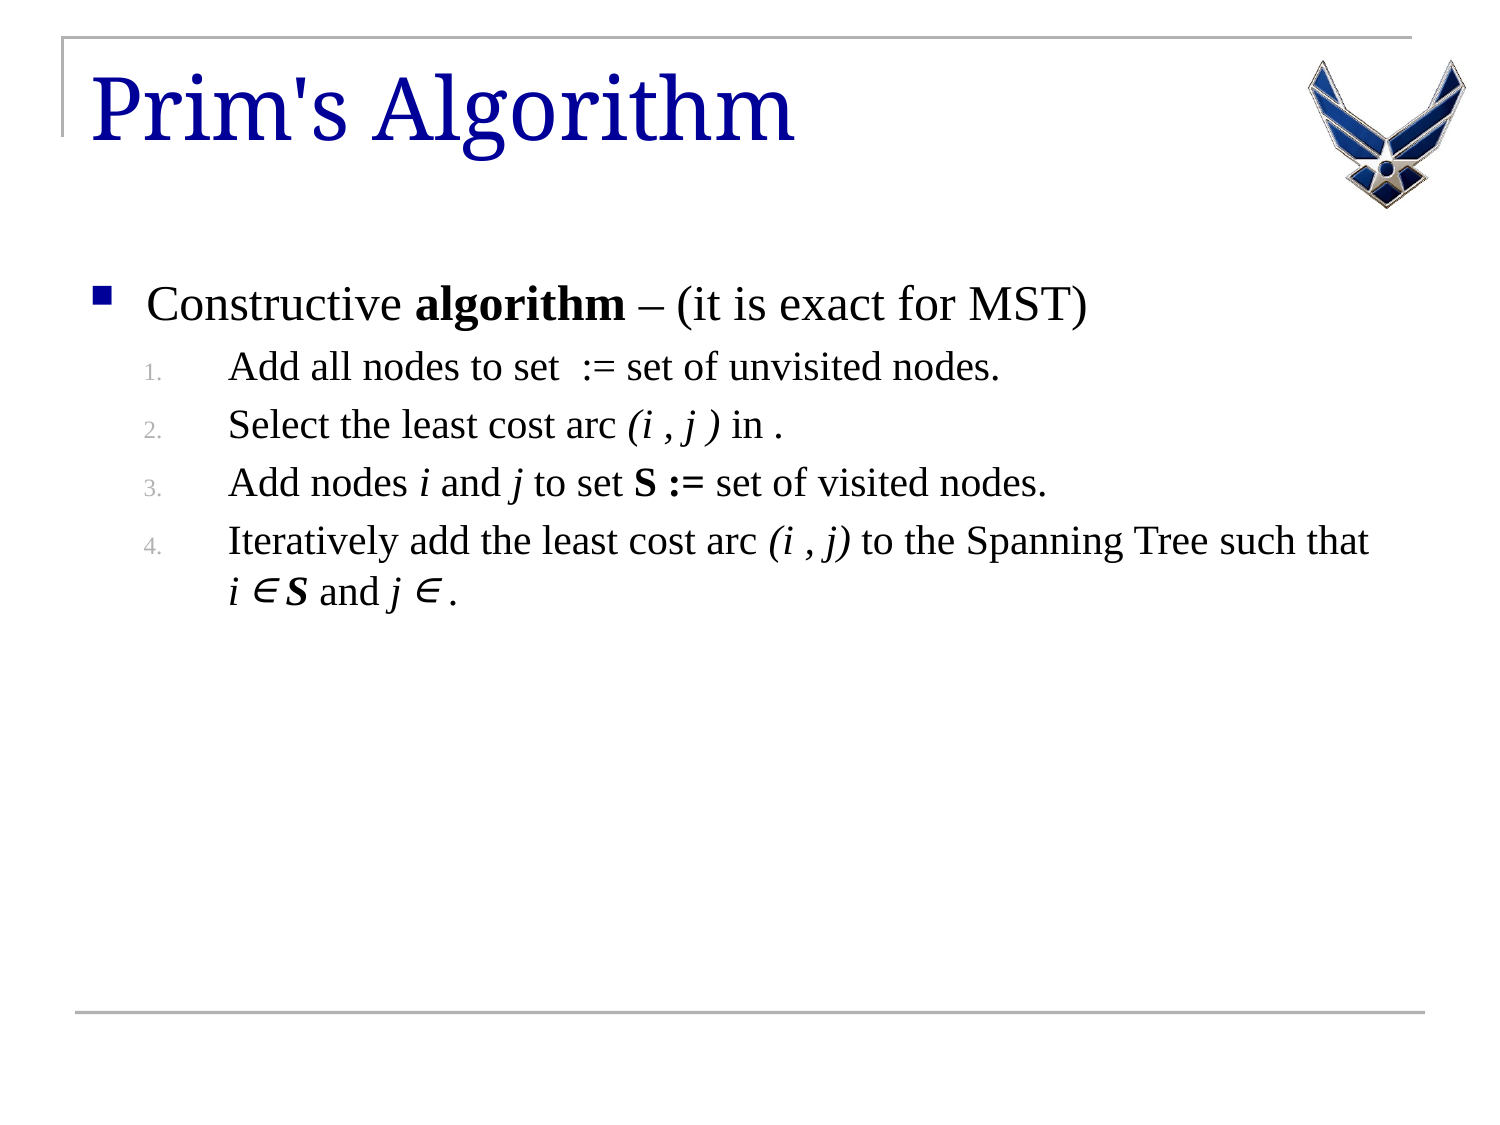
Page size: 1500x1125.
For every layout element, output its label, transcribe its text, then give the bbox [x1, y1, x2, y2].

picture [1425, 49, 1475, 217]
title Prim's Algorithm [75, 45, 1425, 233]
